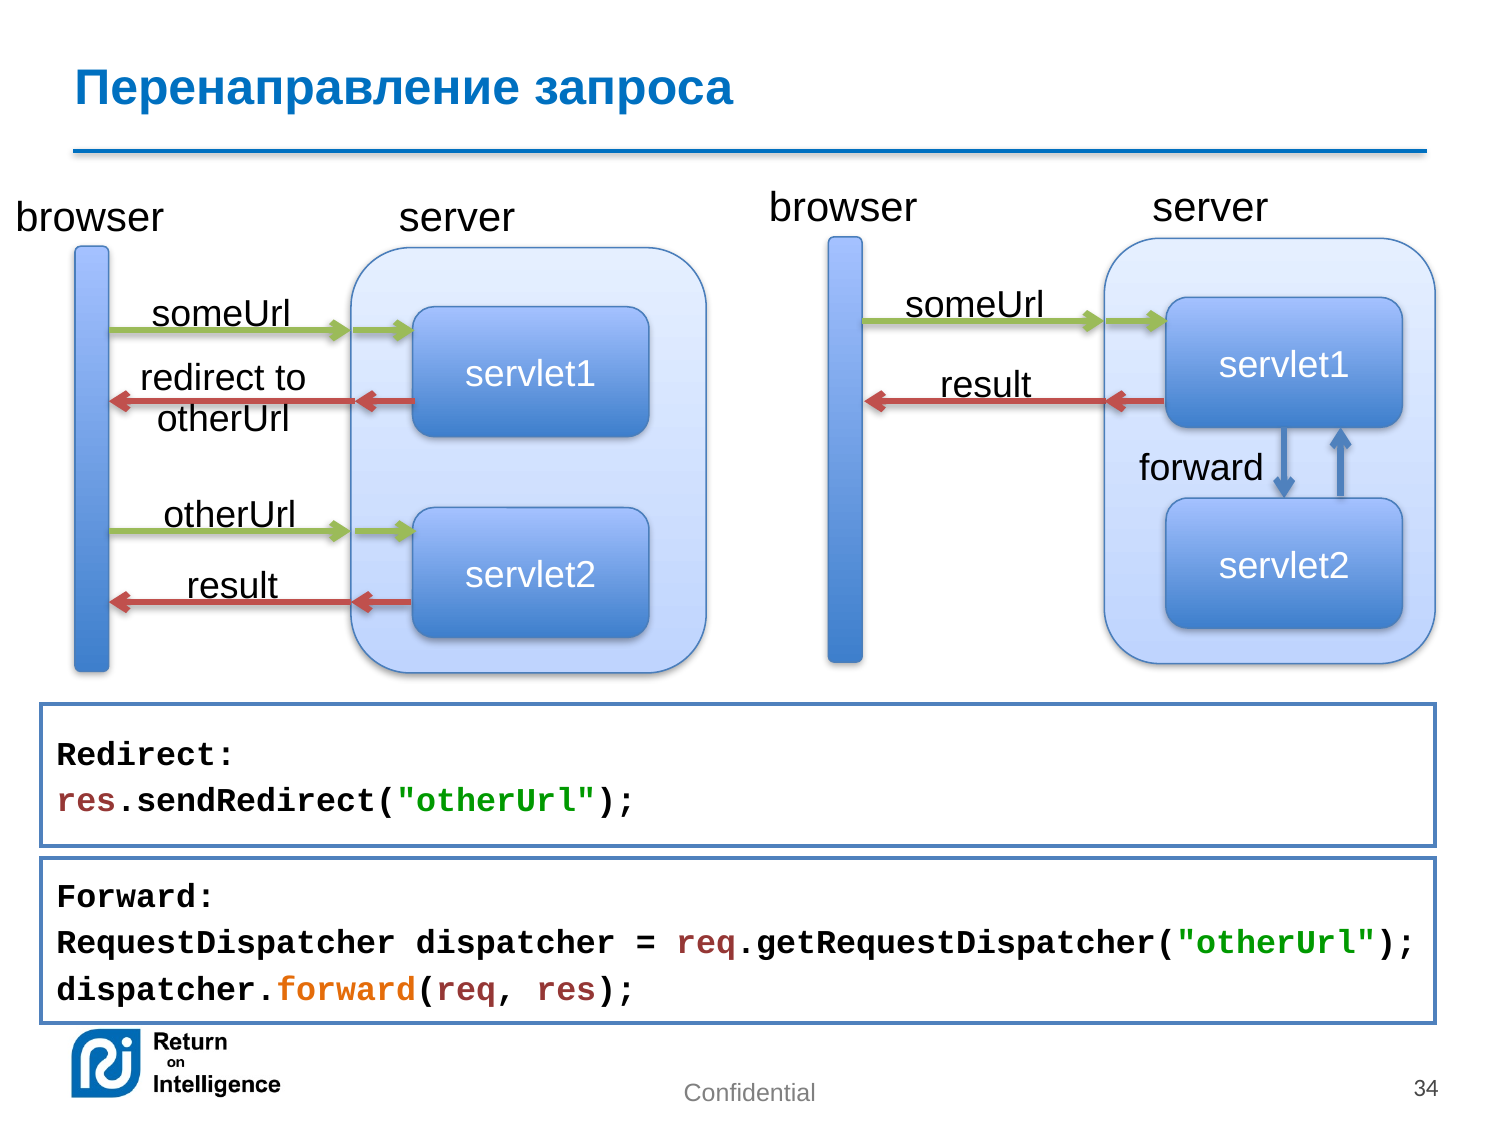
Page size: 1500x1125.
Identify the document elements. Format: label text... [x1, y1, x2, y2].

text_box servlet1 [412, 306, 649, 437]
text_box [75, 248, 109, 672]
text_box [350, 247, 707, 673]
text_box [828, 238, 863, 663]
text_box server [1137, 172, 1284, 238]
text_box [1104, 238, 1436, 664]
text_box result [171, 553, 294, 601]
text_box browser [753, 172, 933, 238]
text_box Forward: RequestDispatcher dispatcher = req.getRequestDispatcher("otherUrl"); dispatcher.forward(req, res); [41, 857, 1436, 1024]
text_box browser [0, 182, 180, 248]
text_box otherUrl [148, 482, 312, 530]
text_box someUrl [136, 338, 307, 342]
text_box someUrl [890, 329, 1060, 333]
text_box servlet2 [1165, 498, 1403, 629]
text_box servlet1 [1165, 297, 1403, 428]
text_box servlet2 [412, 507, 649, 638]
text_box server [383, 182, 531, 248]
text_box redirect to otherUrl [124, 410, 322, 446]
picture [67, 1024, 289, 1098]
text_box result [925, 352, 1047, 400]
text_box Redirect: res.sendRedirect("otherUrl"); [41, 704, 1436, 846]
text_box someUrl [136, 281, 307, 329]
title Перенаправление запроса [59, 2, 1454, 166]
text_box forward [1124, 435, 1279, 496]
text_box someUrl [890, 272, 1060, 320]
text_box redirect to otherUrl [124, 354, 322, 400]
